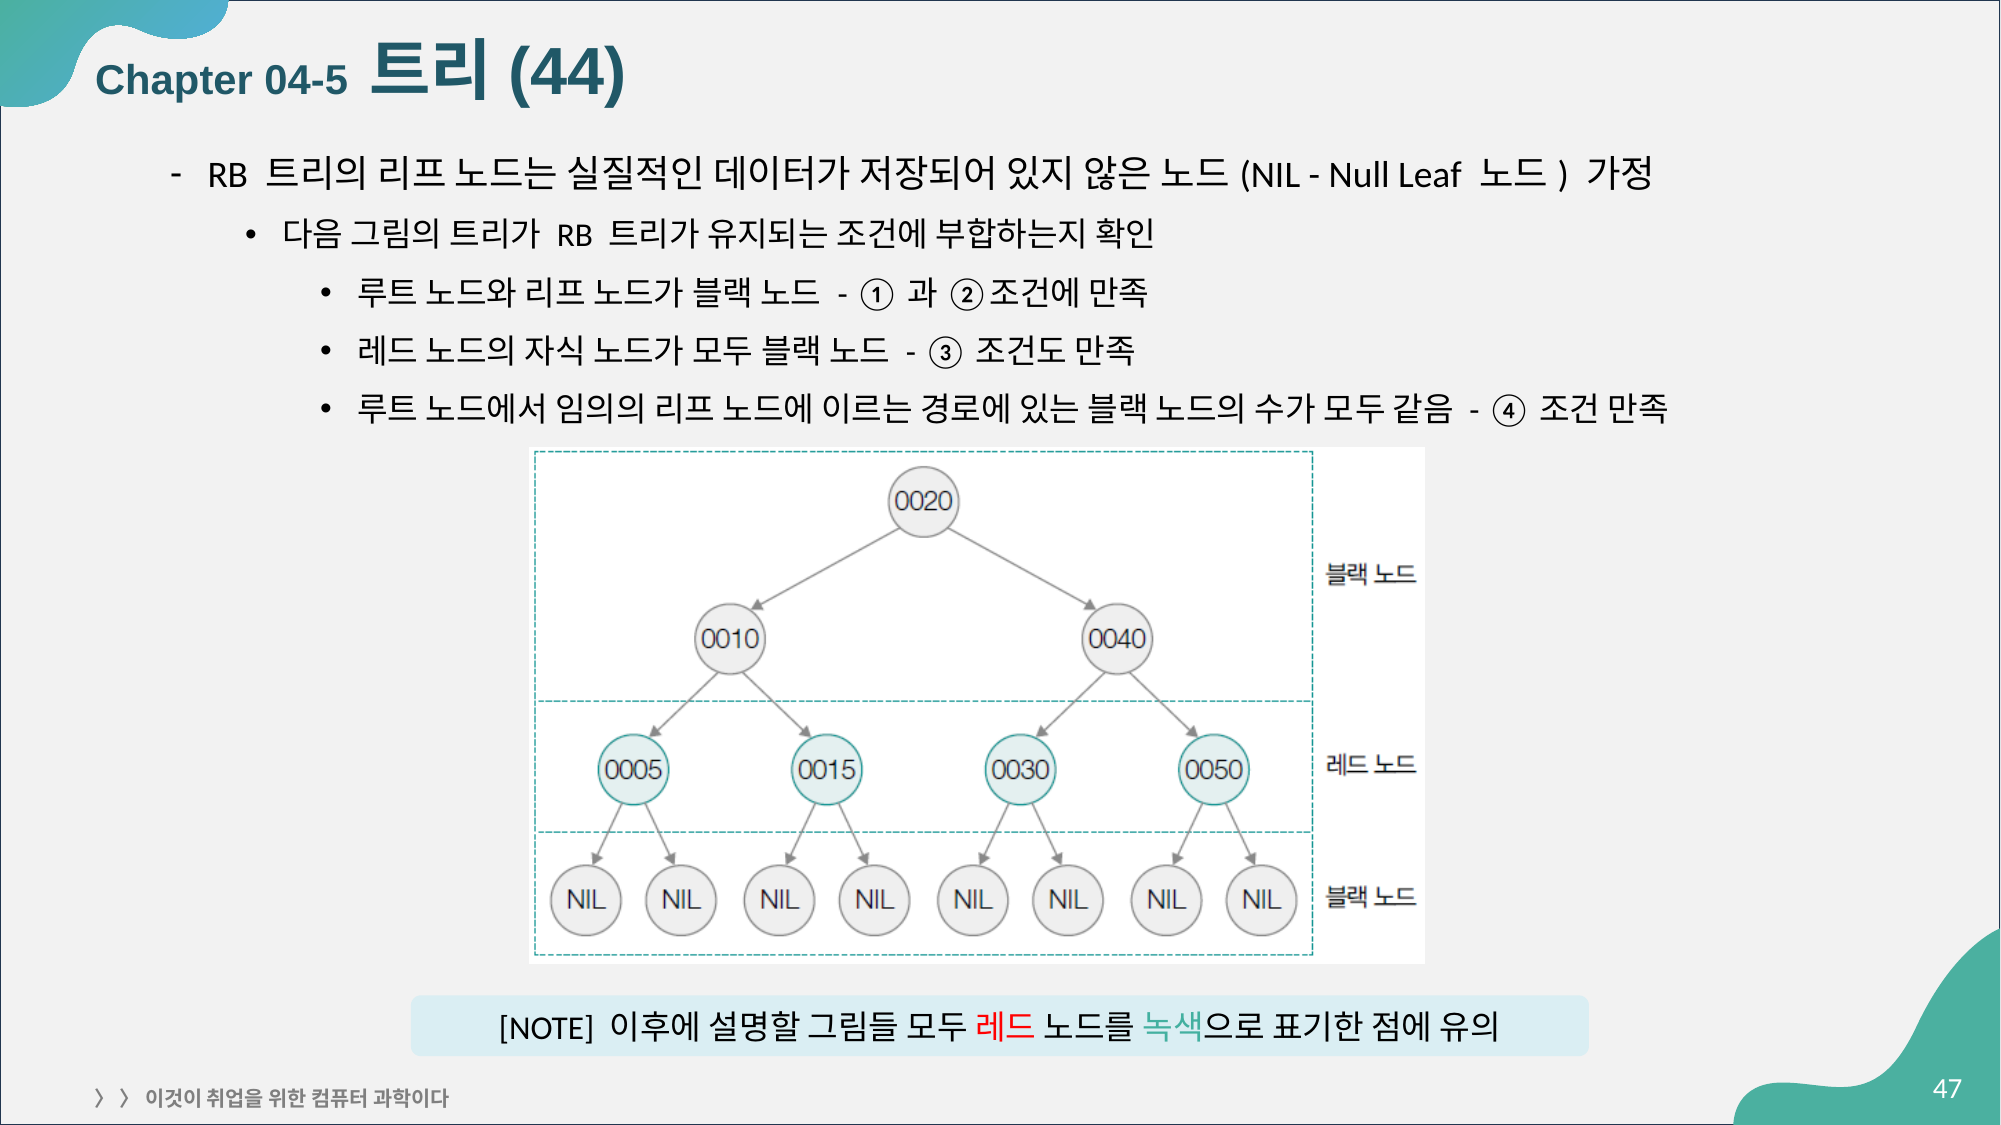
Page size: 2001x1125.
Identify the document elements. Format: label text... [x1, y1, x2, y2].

list RB 트리의 리프 노드는 실질적인 데이터가 저장되어 있지 않은 노드(NIL - Null Leaf 노드) 가정 다음 그림의 트리가 RB 트리가 유지되는 조건에 부합하는지 확인 루트 노드와 리프 노드가 블랙 노드 - ①과 ②조건에 만족 레드 노드의 자식 노드가 모두 블랙 노드 - ③조건도 만족 루트 노드에서 임의의 리프 노드에 이르는 경로에 있는 블랙 노드의 수가 모두 같음 - ④조건 만족 [79, 133, 1931, 1035]
title Chapter 04-5 트리(44) [79, 17, 1931, 128]
text_box [NOTE] 이후에 설명할 그림들 모두 레드 노드를 녹색으로 표기한 점에 유의 [410, 995, 1589, 1057]
footer 〉 〉 이것이 취업을 위한 컴퓨터 과학이다 [79, 1078, 755, 1114]
slide_number ‹#› [1917, 1061, 1984, 1122]
picture [528, 447, 1425, 965]
